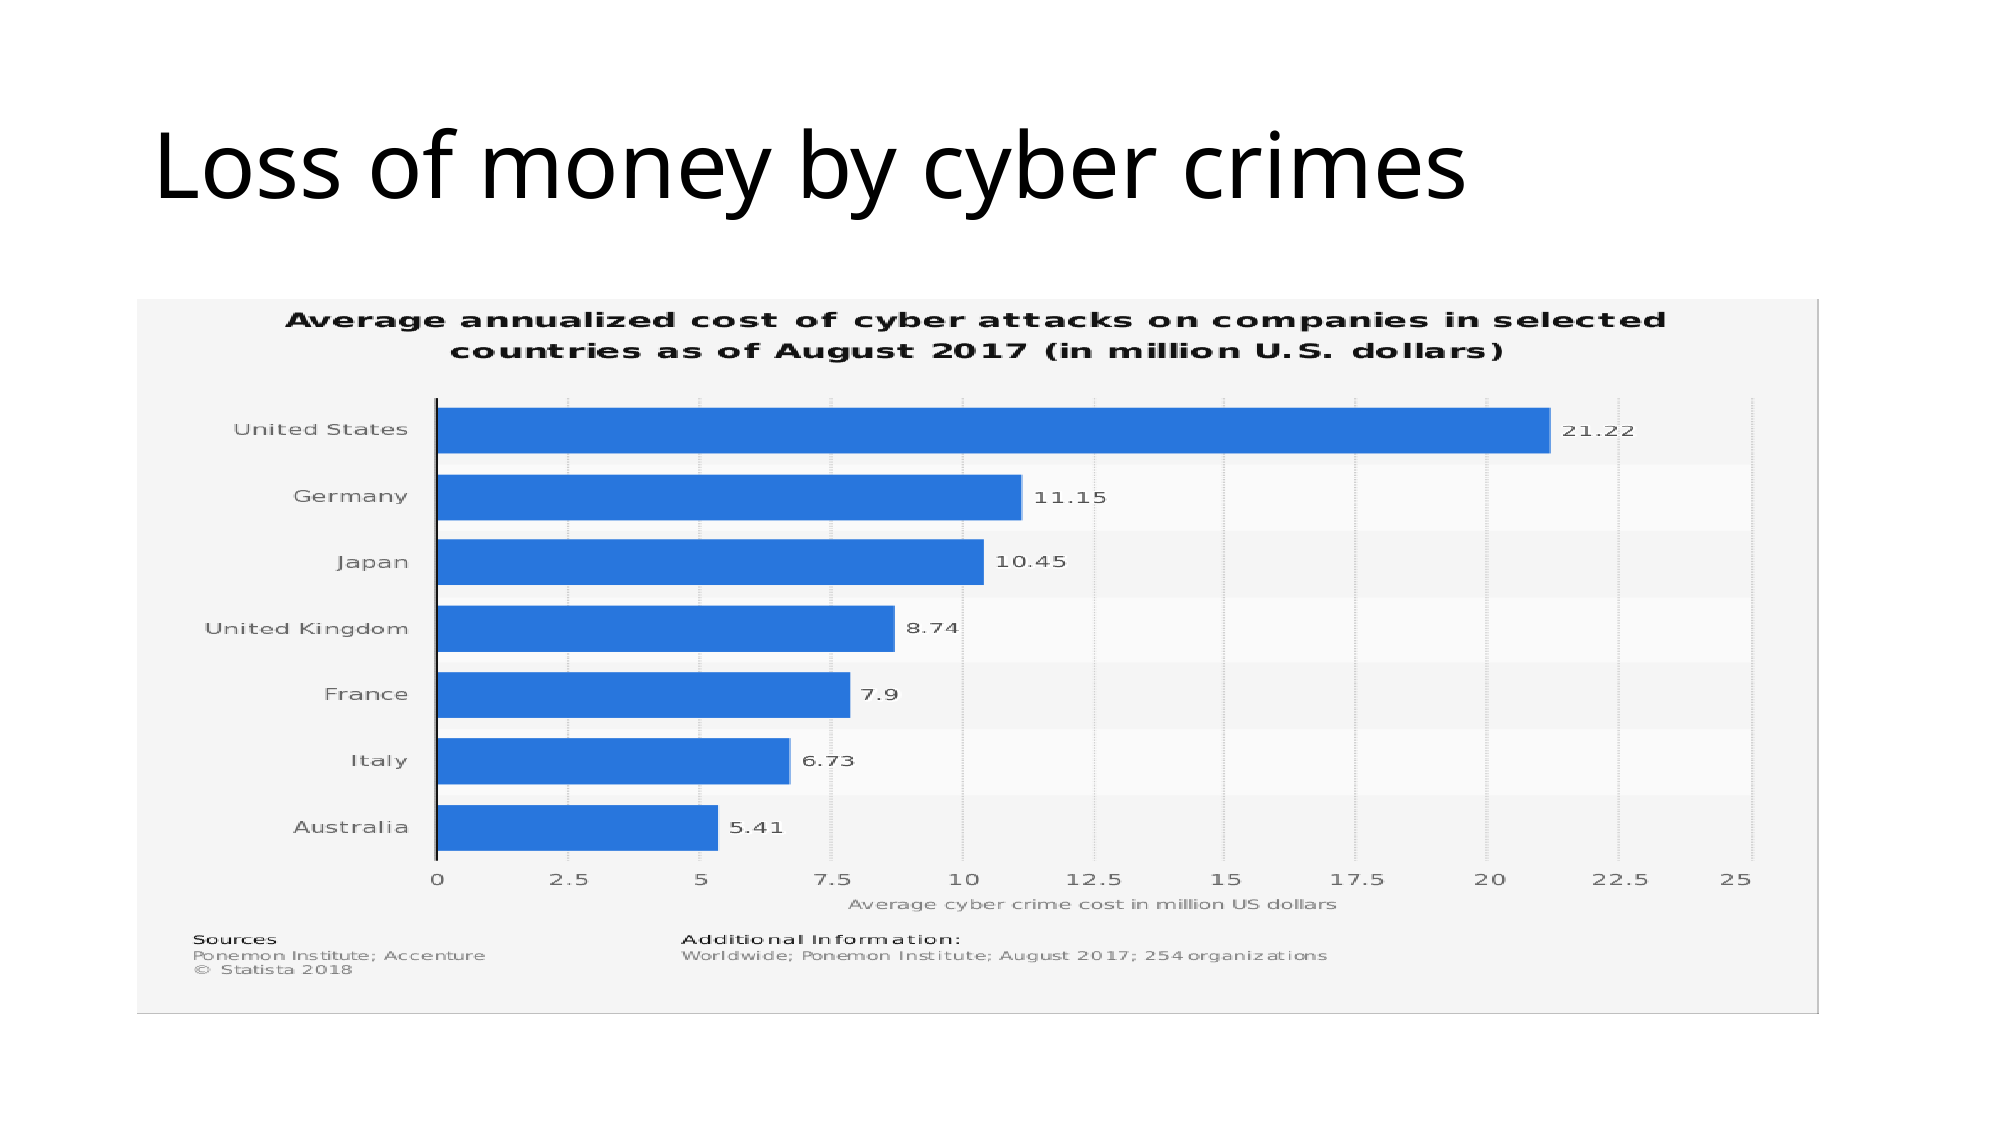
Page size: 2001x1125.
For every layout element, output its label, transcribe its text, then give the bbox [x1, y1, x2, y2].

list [137, 299, 1819, 1014]
title Loss of money by cyber crimes [137, 59, 1863, 278]
